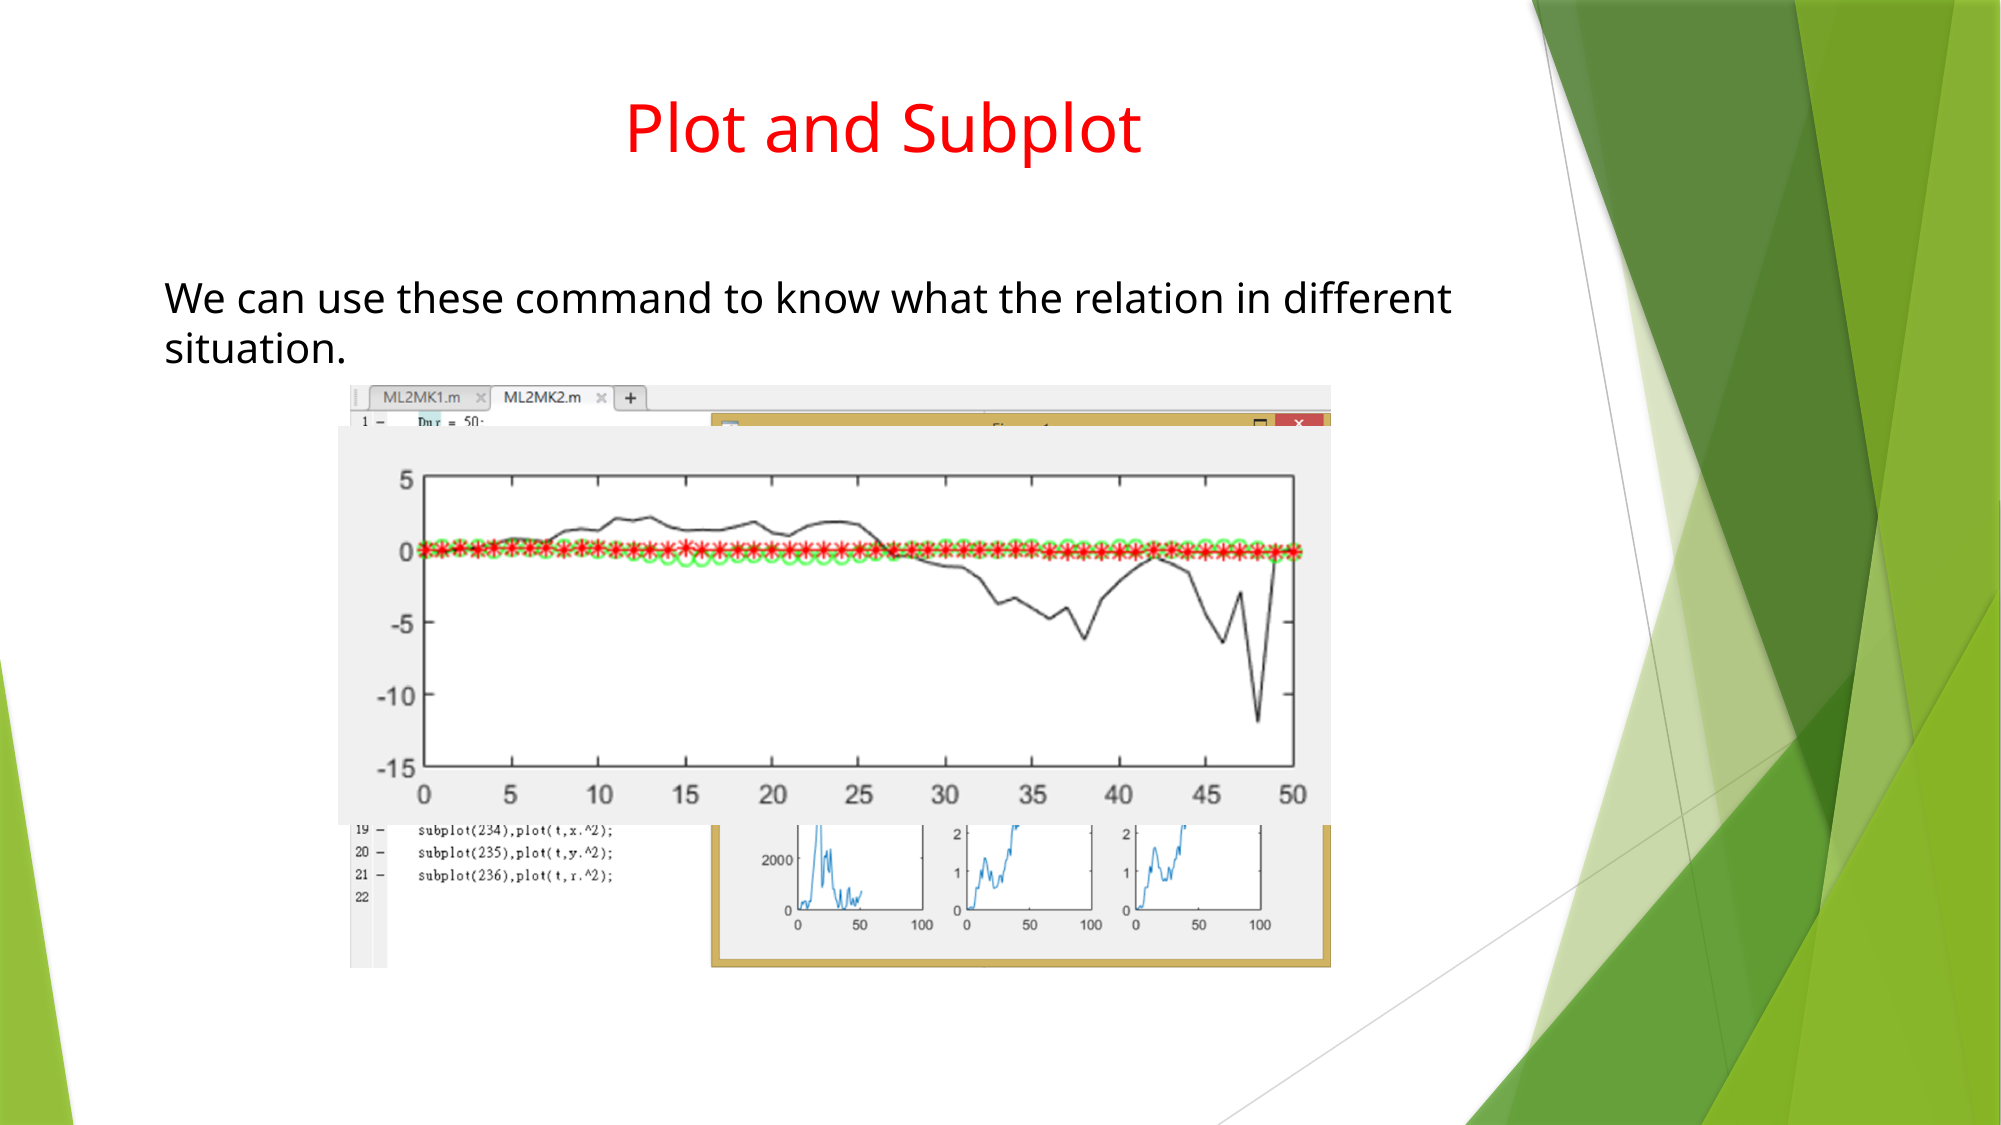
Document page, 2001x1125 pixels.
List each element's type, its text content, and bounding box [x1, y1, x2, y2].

text_box Plot and Subplot [610, 78, 1189, 173]
text_box We can use these command to know what the relation in different situation. [149, 264, 1650, 380]
picture [337, 384, 1332, 968]
